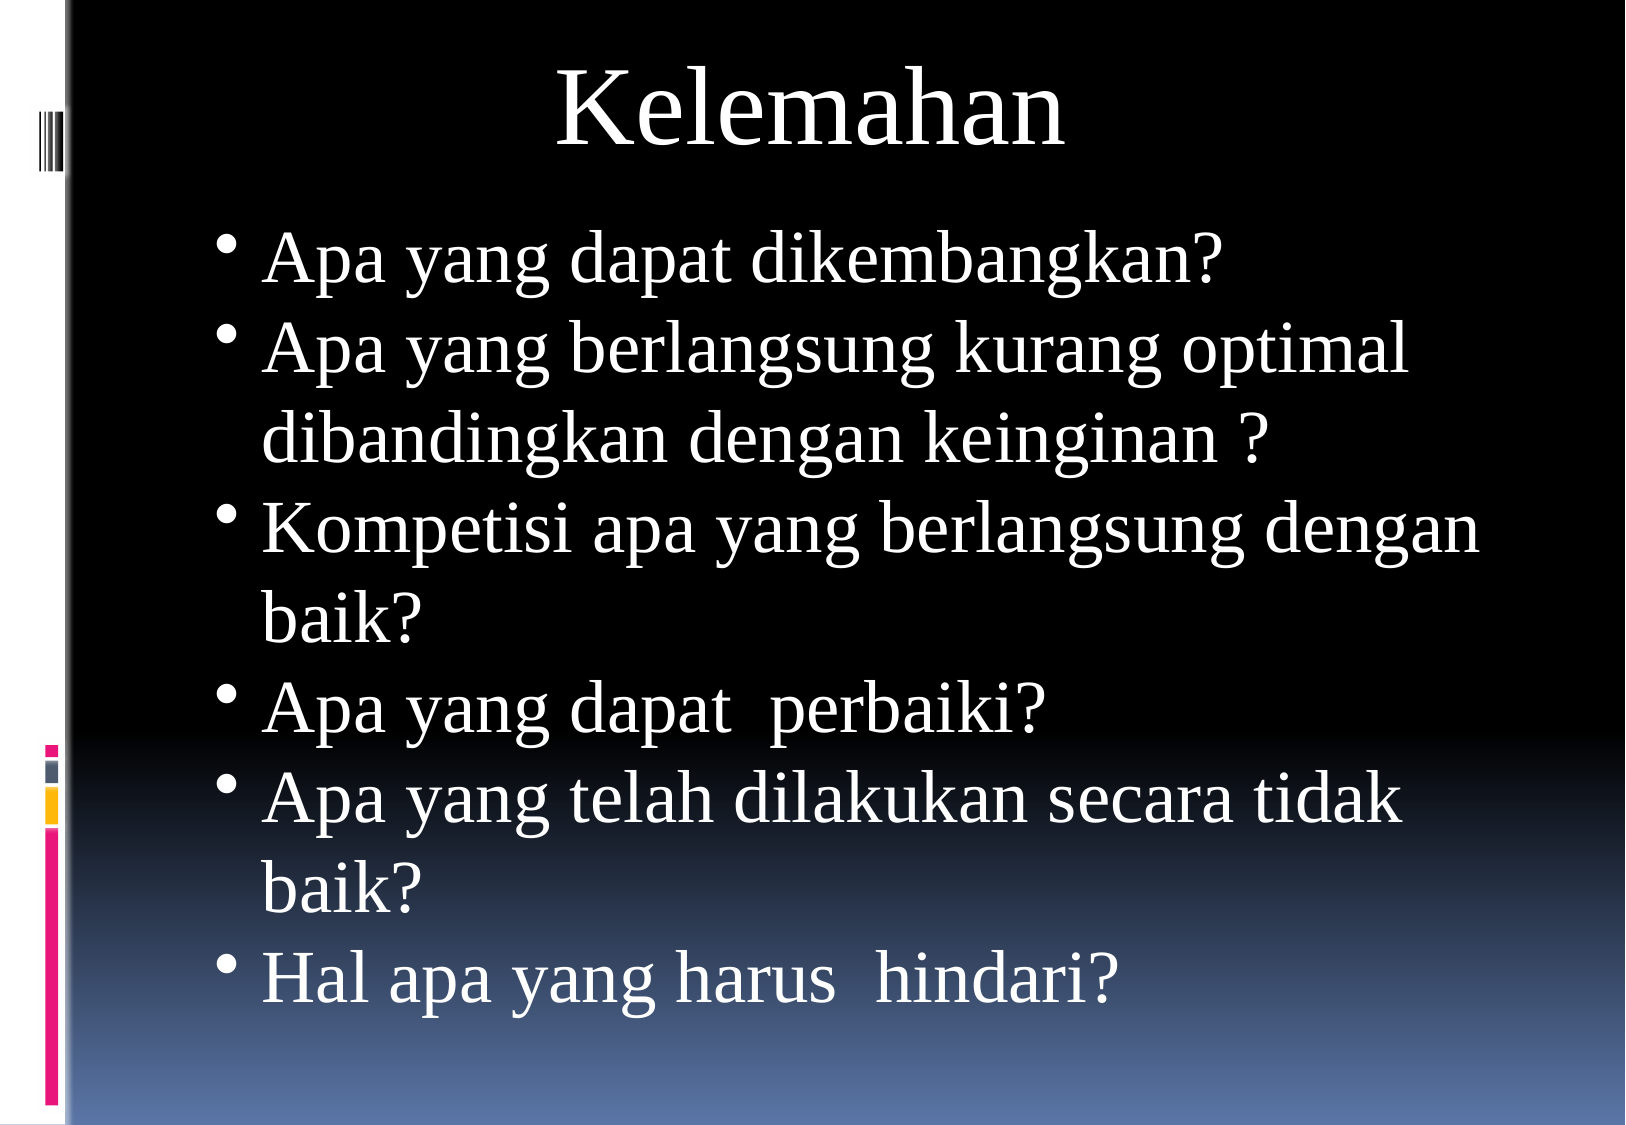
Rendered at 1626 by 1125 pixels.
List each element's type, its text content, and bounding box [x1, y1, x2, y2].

text_box Kelemahan [528, 24, 1094, 175]
text_box Apa yang dapat dikembangkan? Apa yang berlangsung kurang optimal dibandingkan dengan keinginan ? Kompetisi apa yang berlangsung dengan baik? Apa yang dapat perbaiki? Apa yang telah dilakukan secara tidak baik? Hal apa yang harus hindari? [125, 199, 1500, 1025]
